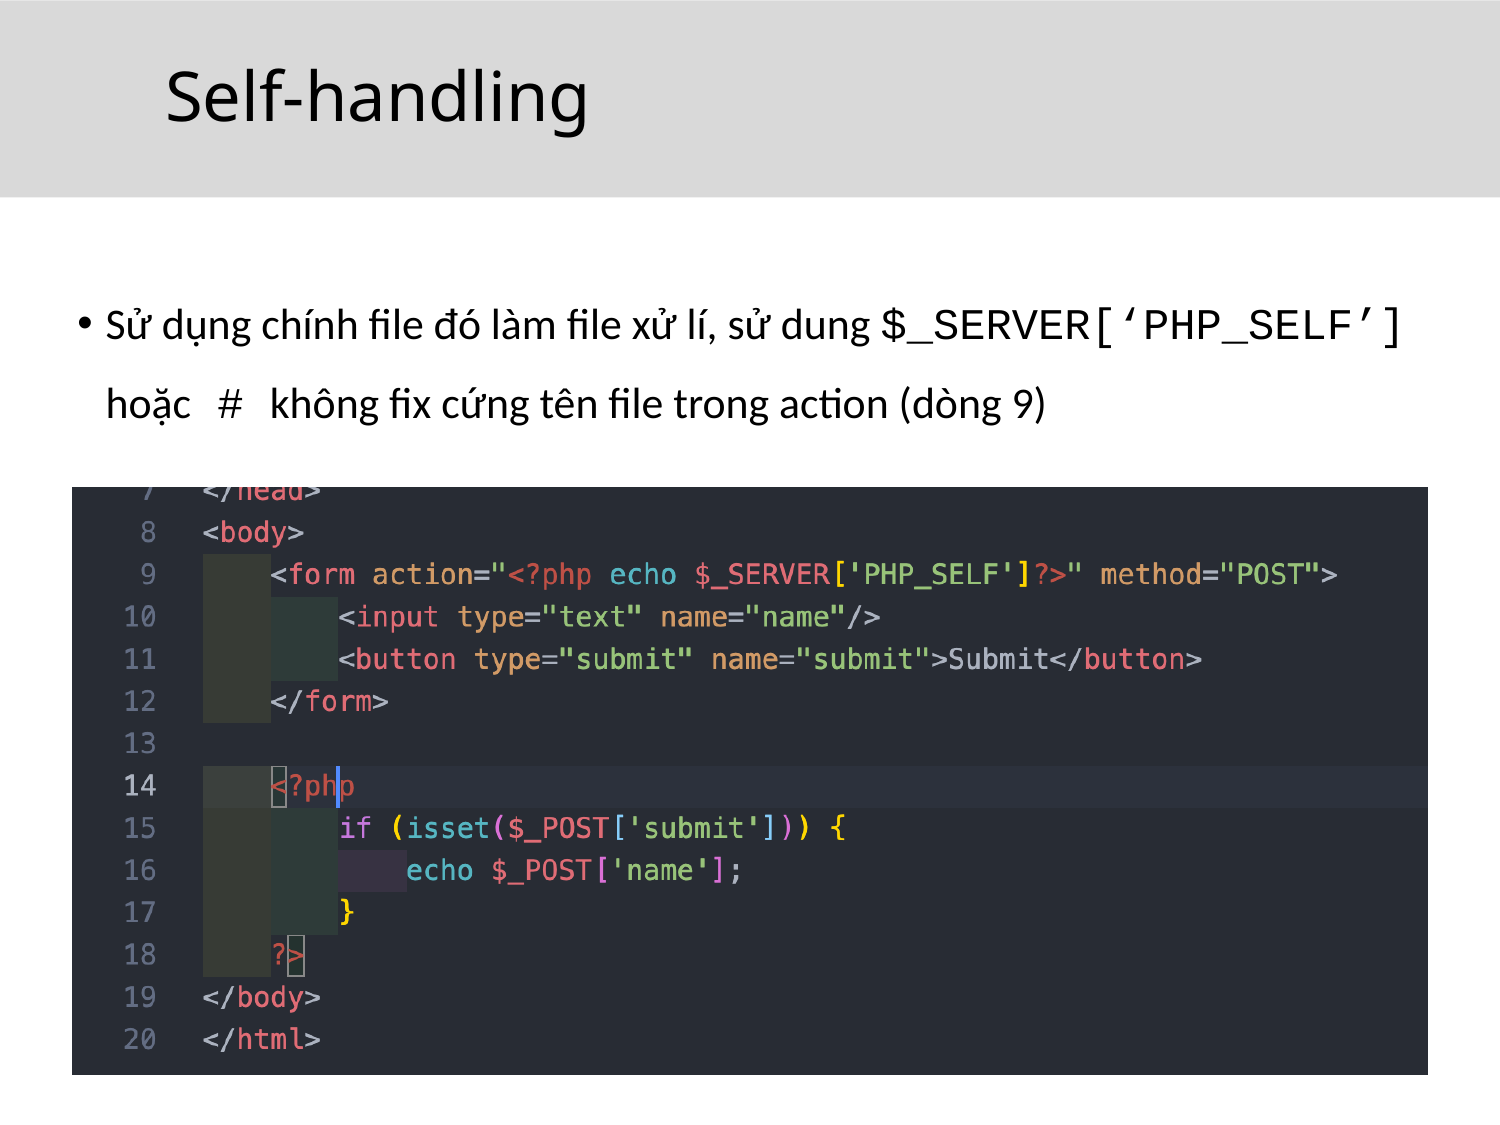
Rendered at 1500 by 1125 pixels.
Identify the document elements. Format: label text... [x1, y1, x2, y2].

picture [72, 487, 1428, 1075]
title Self-handling [0, 0, 1500, 198]
list Sử dụng chính file đó làm file xử lí, sử dung $_SERVER[‘PHP_SELF’] hoặc # không fix cứng tên file trong action (dòng 9) [62, 262, 1438, 1050]
